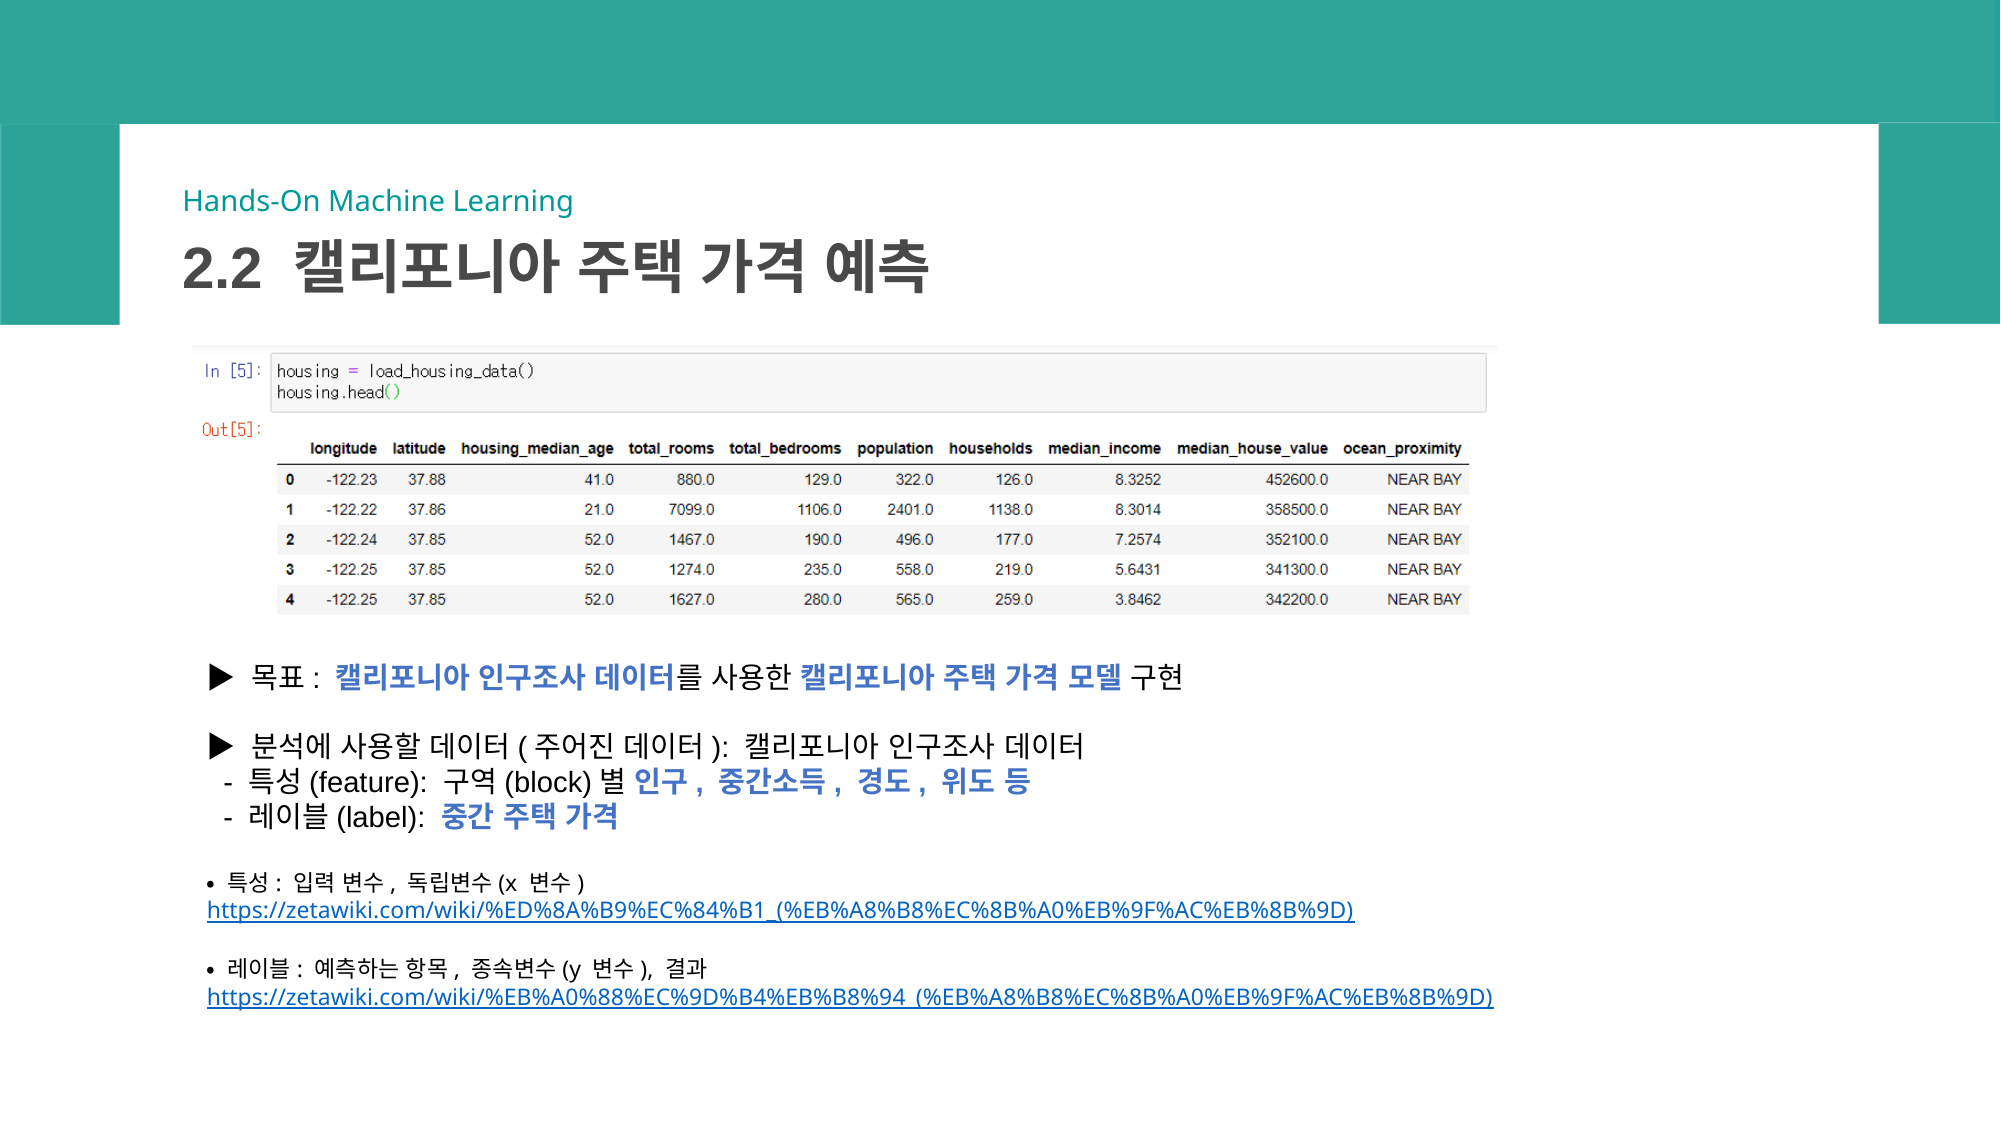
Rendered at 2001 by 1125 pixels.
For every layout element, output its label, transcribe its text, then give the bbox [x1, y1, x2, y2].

picture [192, 345, 1499, 627]
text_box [0, 0, 2000, 325]
text_box ▶ 목표: 캘리포니아 인구조사 데이터를 사용한 캘리포니아 주택 가격 모델 구현 ▶ 분석에 사용할 데이터(주어진 데이터): 캘리포니아 인구조사 데이터 - 특성(feature): 구역(block)별 인구, 중간소득, 경도, 위도 등 - 레이블(label): 중간 주택 가격 • 특성: 입력 변수, 독립변수(x 변수) https://zetawiki.com/wiki/%ED%8A%B9%EC%84%B1_(%EB%A8%B8%EC%8B%A0%EB%9F%AC%EB%8B%9D) • 레이블: 예측하는 항목, 종속변수(y 변수), 결과 https://zetawiki.com/wiki/%EB%A0%88%EC%9D%B4%EB%B8%94_(%EB%A8%B8%EC%8B%A0%EB%9F%AC%EB%8B%9D) [192, 651, 1808, 1067]
